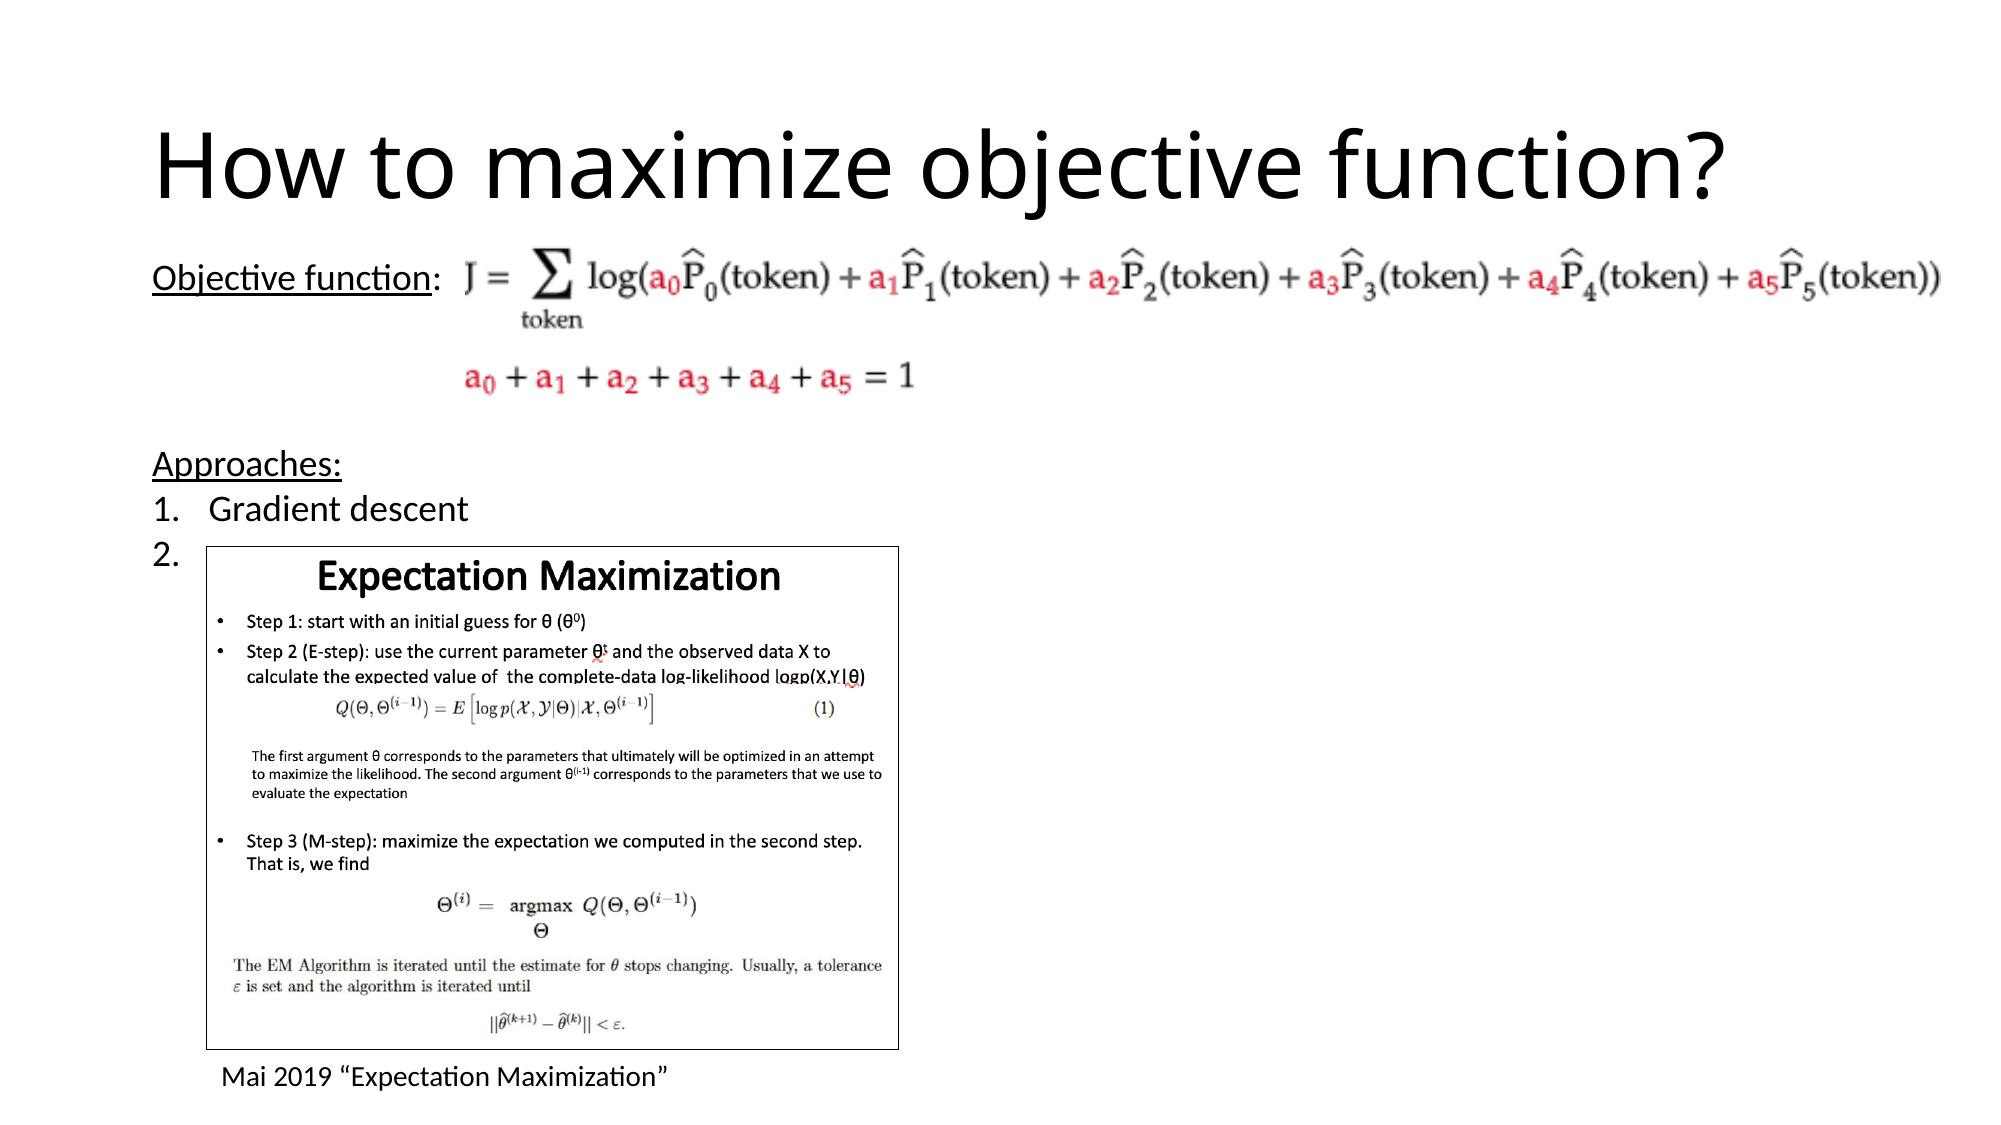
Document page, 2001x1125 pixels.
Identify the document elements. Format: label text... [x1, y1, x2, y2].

text_box Mai 2019 “Expectation Maximization” [206, 1050, 850, 1100]
title How to maximize objective function? [137, 59, 1863, 245]
picture [465, 352, 916, 398]
text_box Objective function: [137, 245, 465, 306]
picture [206, 546, 899, 1050]
picture [465, 224, 1941, 331]
text_box Approaches: Gradient descent [137, 431, 825, 582]
